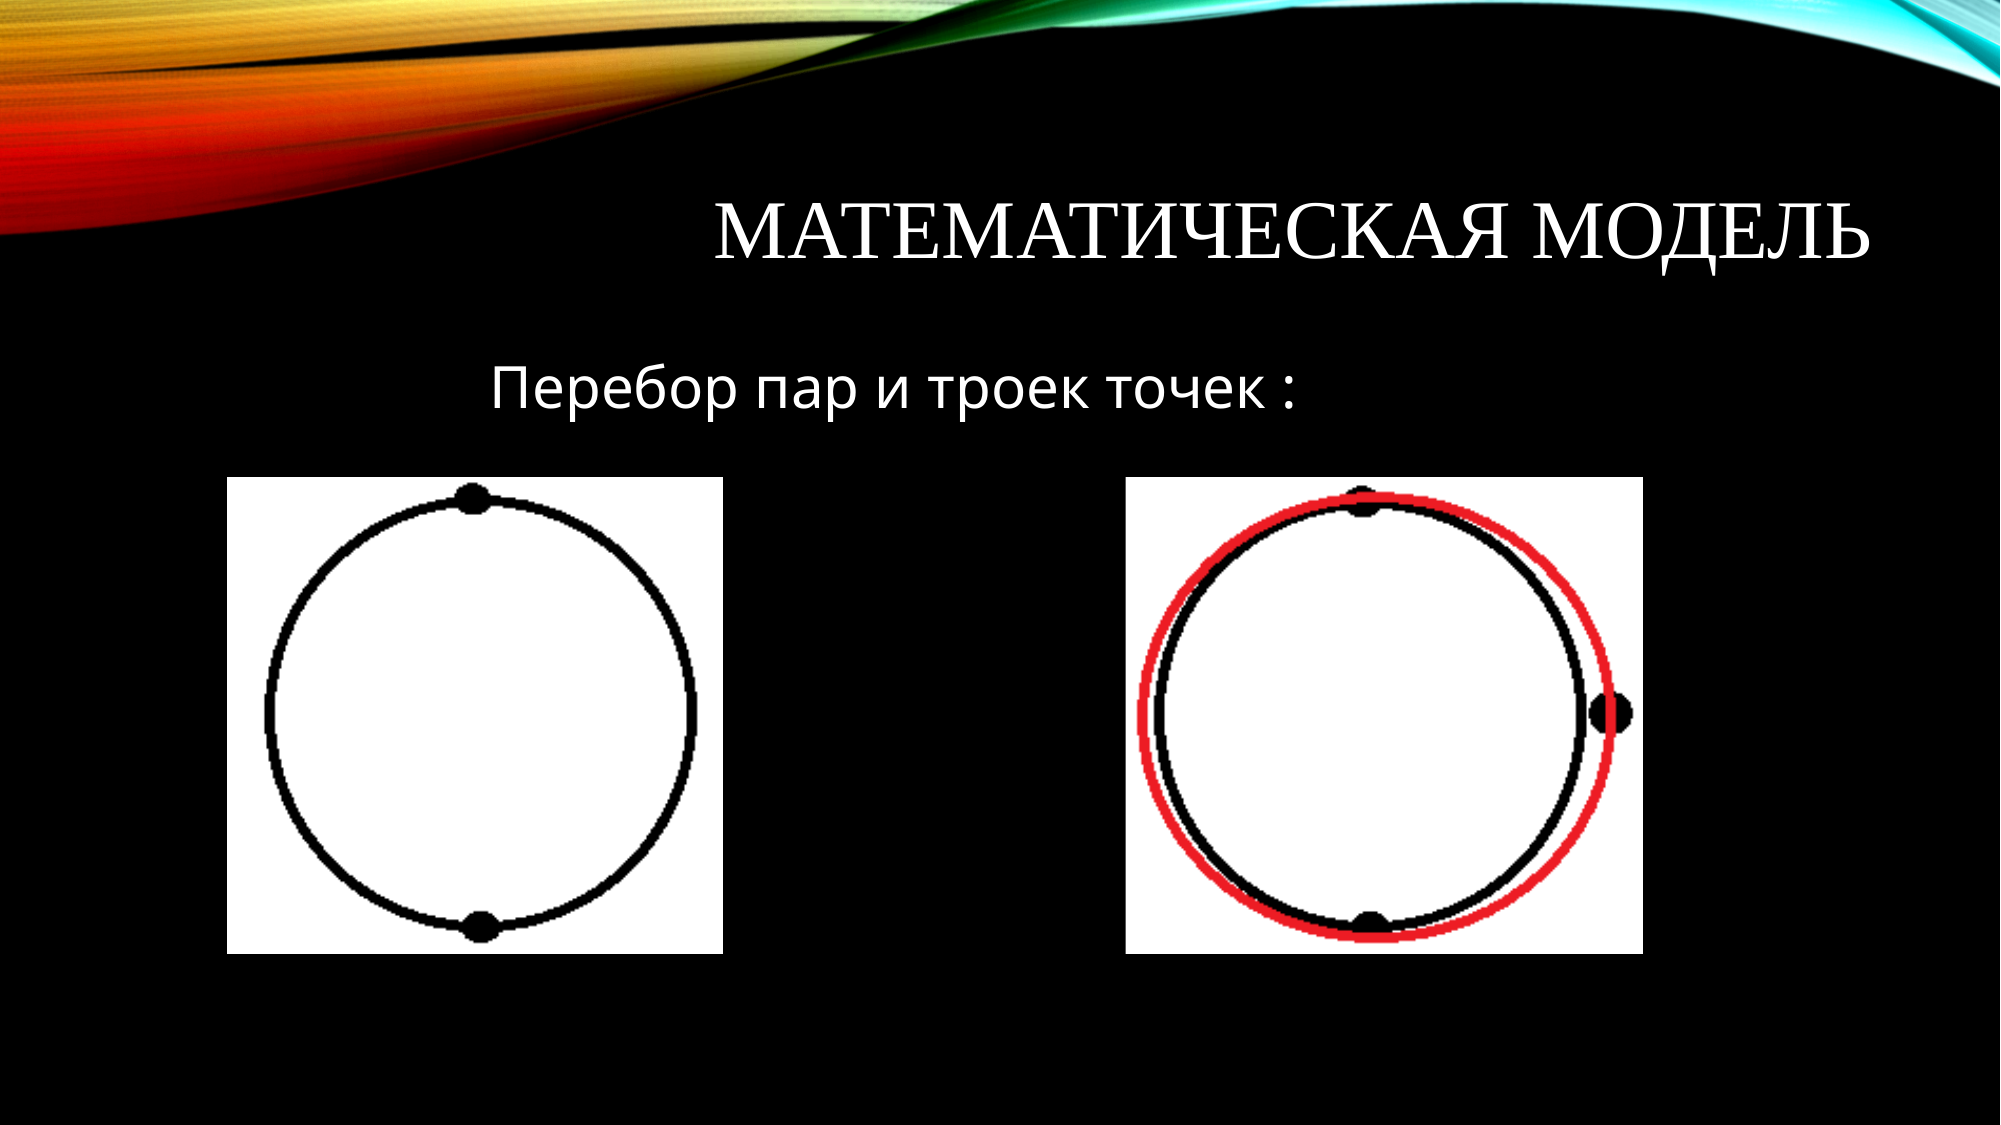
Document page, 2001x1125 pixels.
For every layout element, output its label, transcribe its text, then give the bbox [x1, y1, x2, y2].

picture [1125, 477, 1644, 954]
list Перебор пар и троек точек : [474, 350, 1350, 1011]
title Математическая модель [474, 125, 1888, 338]
picture [0, 0, 2000, 237]
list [227, 477, 723, 954]
